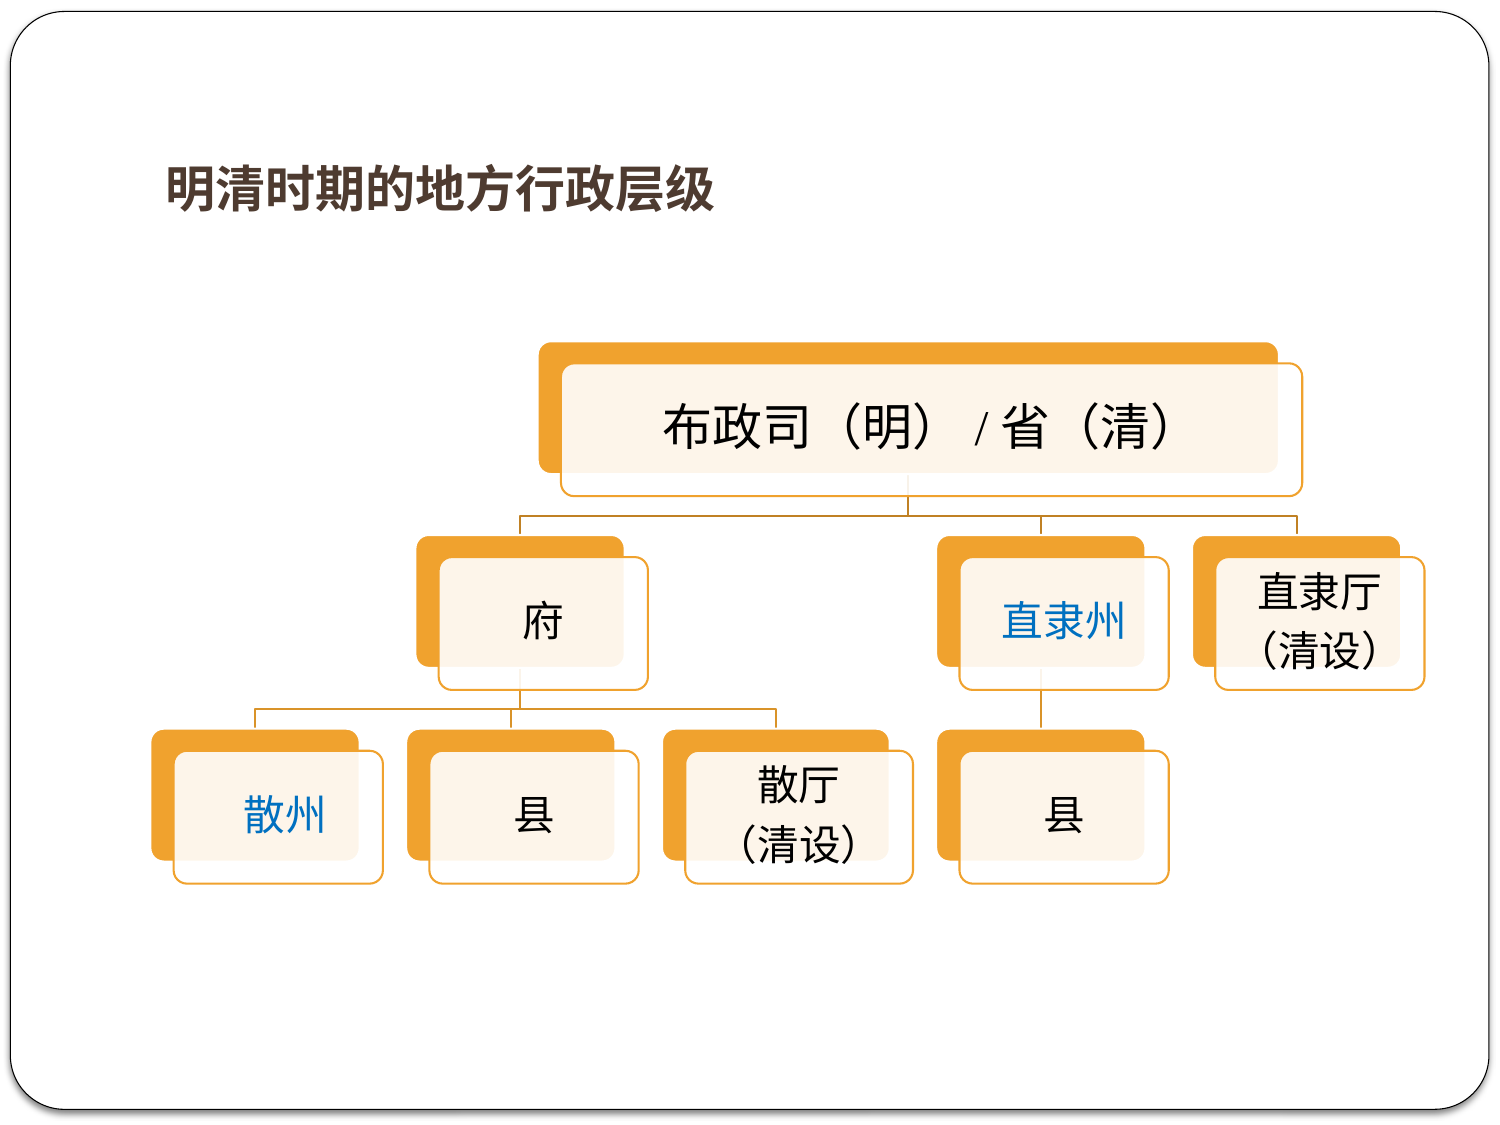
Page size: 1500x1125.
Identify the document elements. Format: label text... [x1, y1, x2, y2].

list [149, 237, 1426, 988]
title 明清时期的地方行政层级 [149, 44, 1426, 233]
